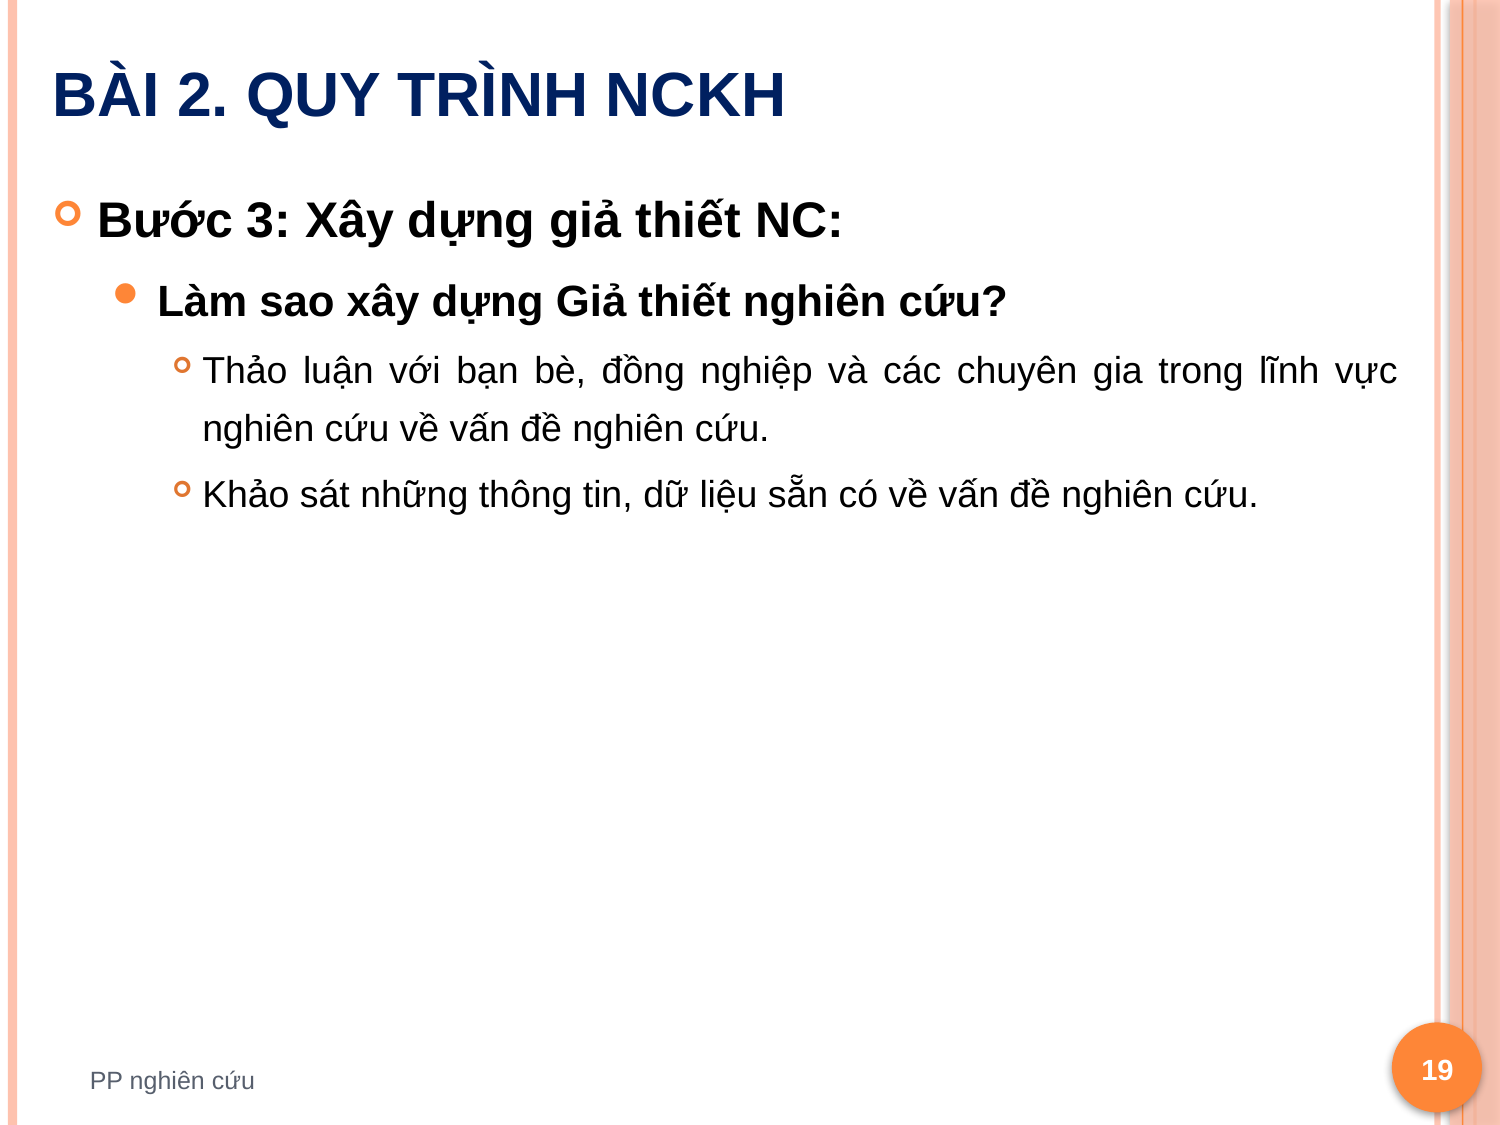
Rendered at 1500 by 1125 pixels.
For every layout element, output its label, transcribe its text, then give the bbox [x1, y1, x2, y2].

list Bước 3: Xây dựng giả thiết NC: Làm sao xây dựng Giả thiết nghiên cứu? Thảo luận với bạn bè, đồng nghiệp và các chuyên gia trong lĩnh vực nghiên cứu về vấn đề nghiên cứu. Khảo sát những thông tin, dữ liệu sẵn có về vấn đề nghiên cứu. [37, 162, 1413, 1038]
slide_number 19 [1387, 1025, 1488, 1112]
footer PP nghiên cứu [75, 1050, 1363, 1110]
title Bài 2. Quy trình NCKH [37, 45, 1413, 138]
